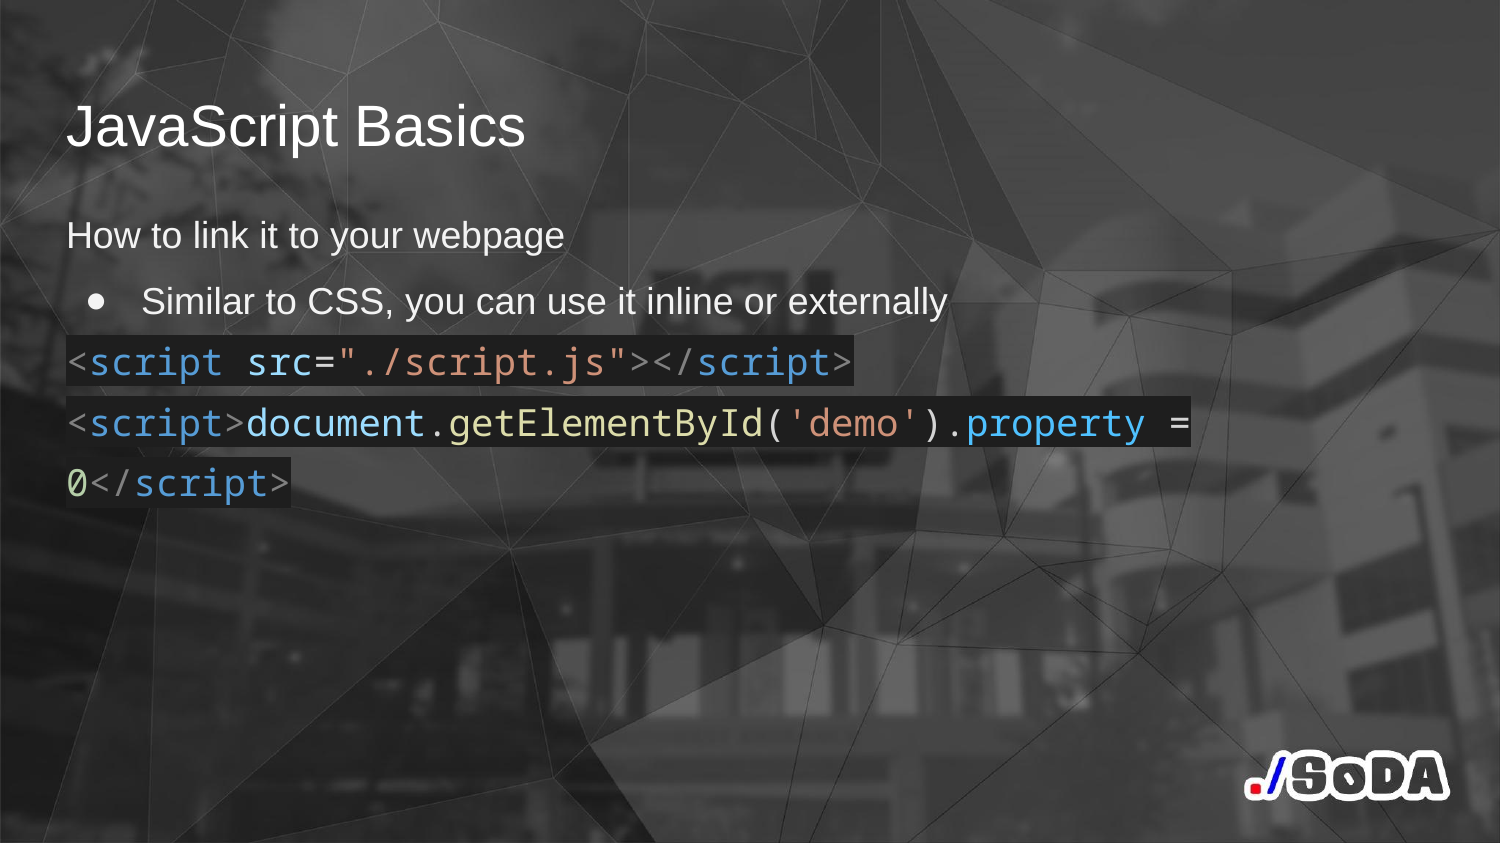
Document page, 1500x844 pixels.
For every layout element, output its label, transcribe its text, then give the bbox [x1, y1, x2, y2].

picture [0, 0, 1500, 843]
list How to link it to your webpage Similar to CSS, you can use it inline or externally <script src="./script.js"></script> <script>document.getElementById('demo').property = 0</script> [51, 189, 1449, 750]
title JavaScript Basics [51, 72, 1449, 167]
